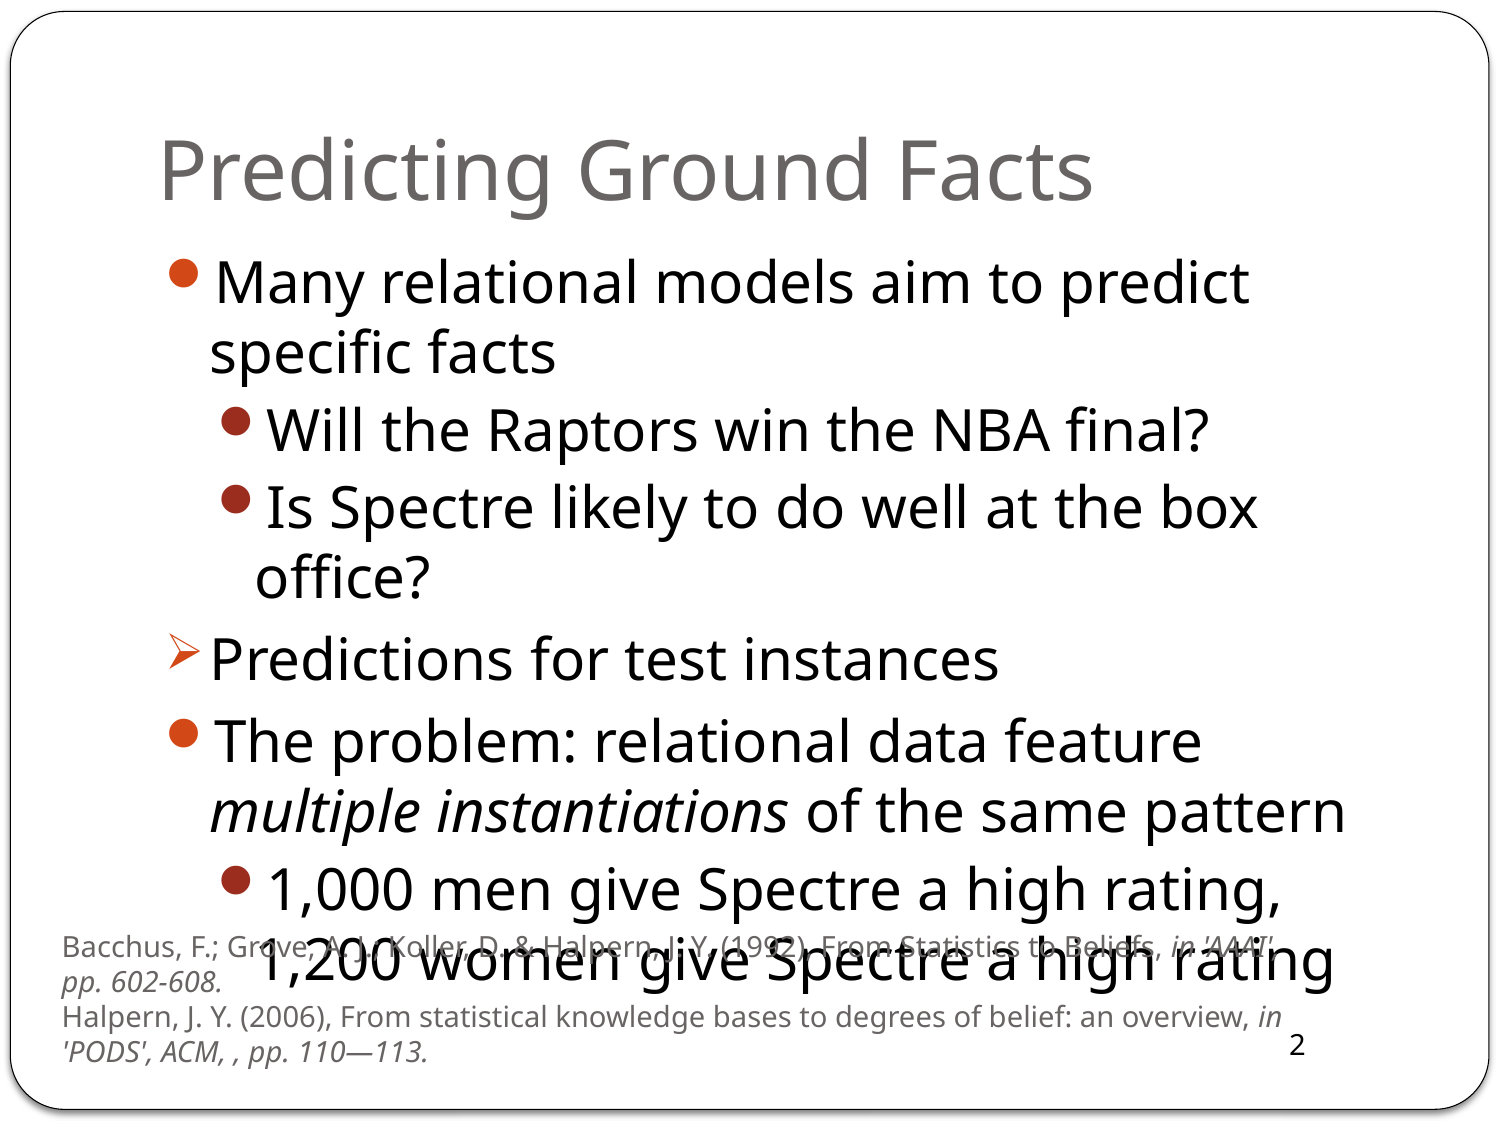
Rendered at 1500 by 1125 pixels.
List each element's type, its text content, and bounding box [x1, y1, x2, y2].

footer Bacchus, F.; Grove, A. J.; Koller, D. & Halpern, J. Y. (1992), From Statistics to Beliefs, in 'AAAI', pp. 602-608. Halpern, J. Y. (2006), From statistical knowledge bases to degrees of belief: an overview, in 'PODS', ACM, , pp. 110—113. [46, 946, 1344, 1050]
list Many relational models aim to predict specific facts Will the Raptors win the NBA final? Is Spectre likely to do well at the box office? Predictions for test instances The problem: relational data feature multiple instantiations of the same pattern 1,000 men give Spectre a high rating, 1,200 women give Spectre a high rating [150, 237, 1425, 916]
title Predicting Ground Facts [142, 45, 1418, 233]
